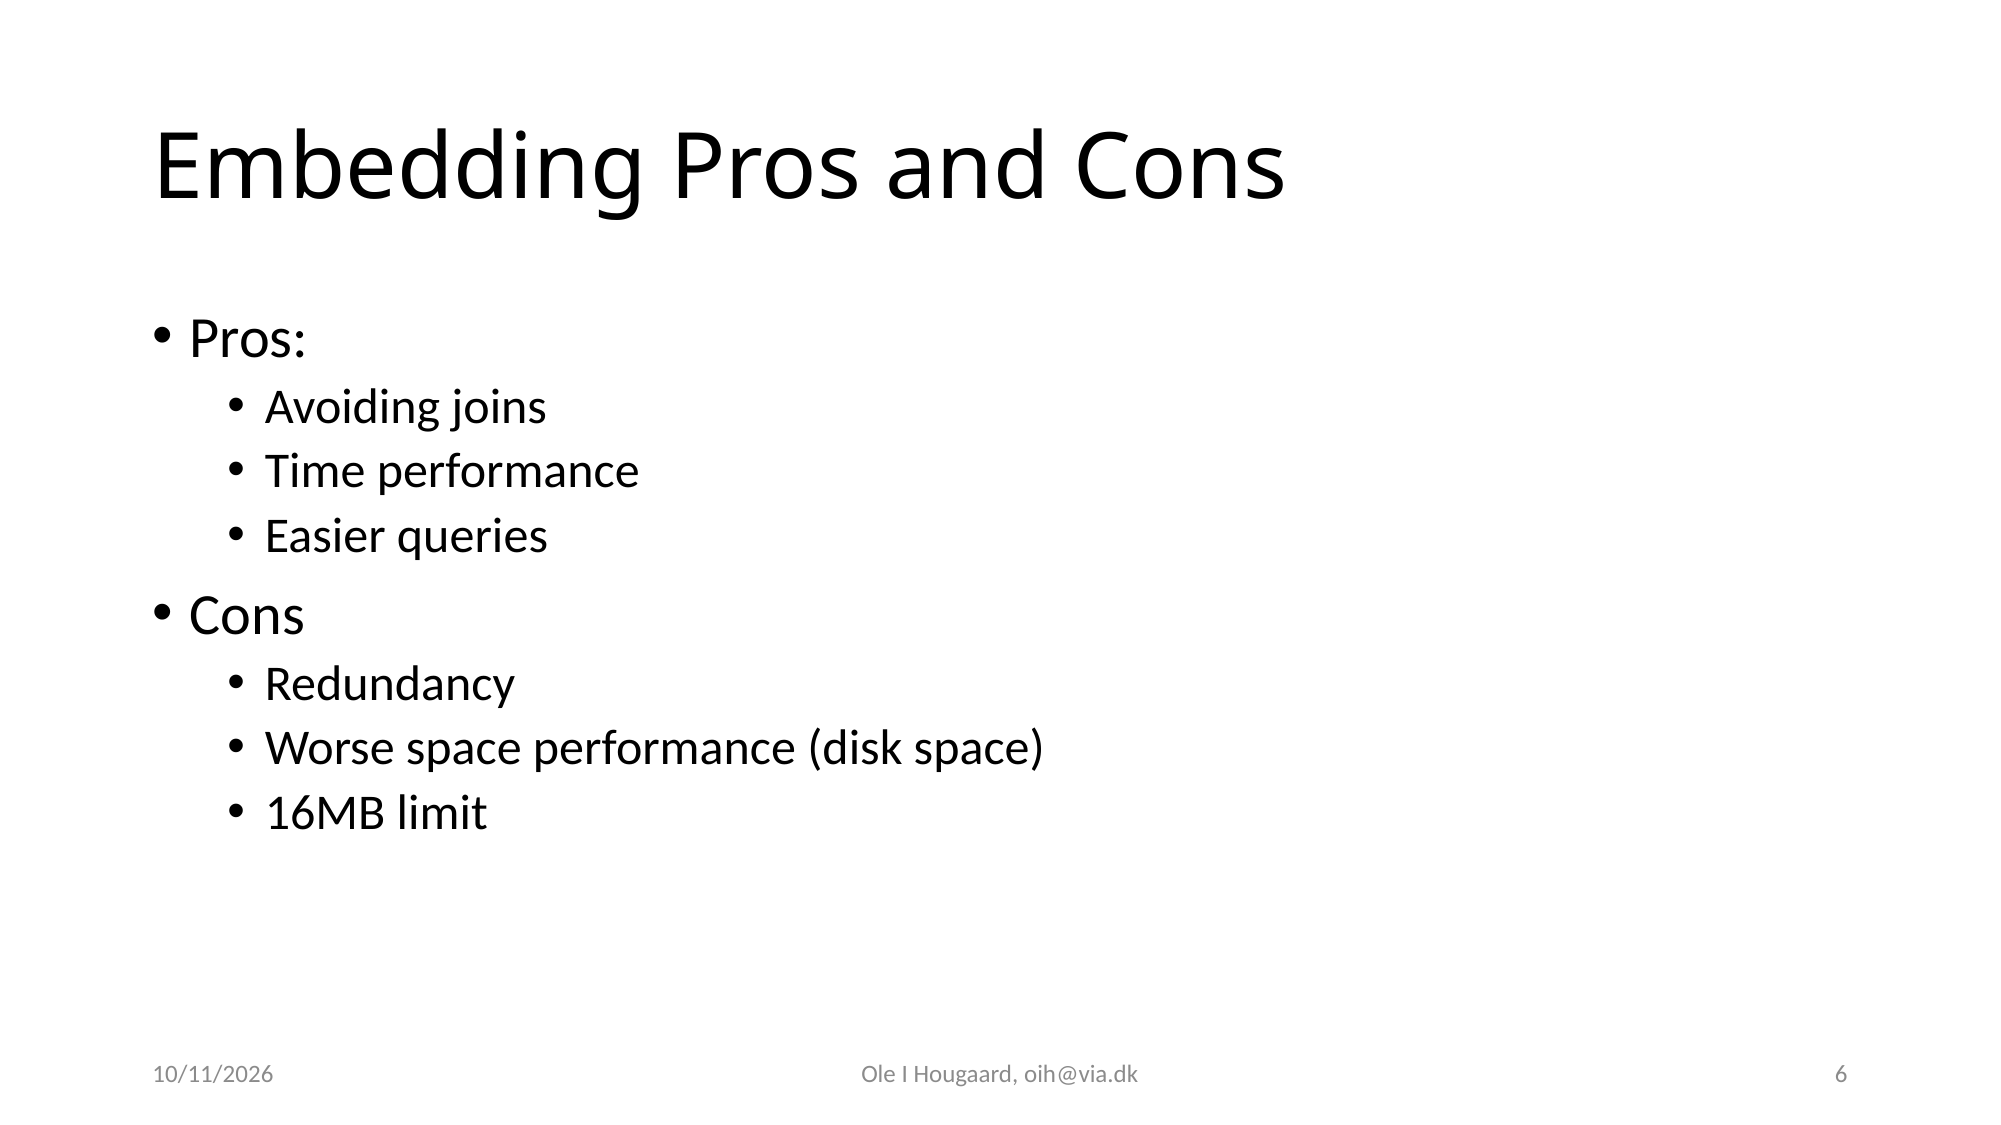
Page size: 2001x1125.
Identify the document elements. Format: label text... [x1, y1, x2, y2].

title Embedding Pros and Cons [137, 59, 1863, 278]
footer Ole I Hougaard, oih@via.dk [662, 1042, 1338, 1103]
list Pros: Avoiding joins Time performance Easier queries Cons Redundancy Worse space performance (disk space) 16MB limit [137, 299, 1863, 1014]
slide_number 6 [1412, 1042, 1863, 1103]
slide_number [137, 1042, 588, 1103]
